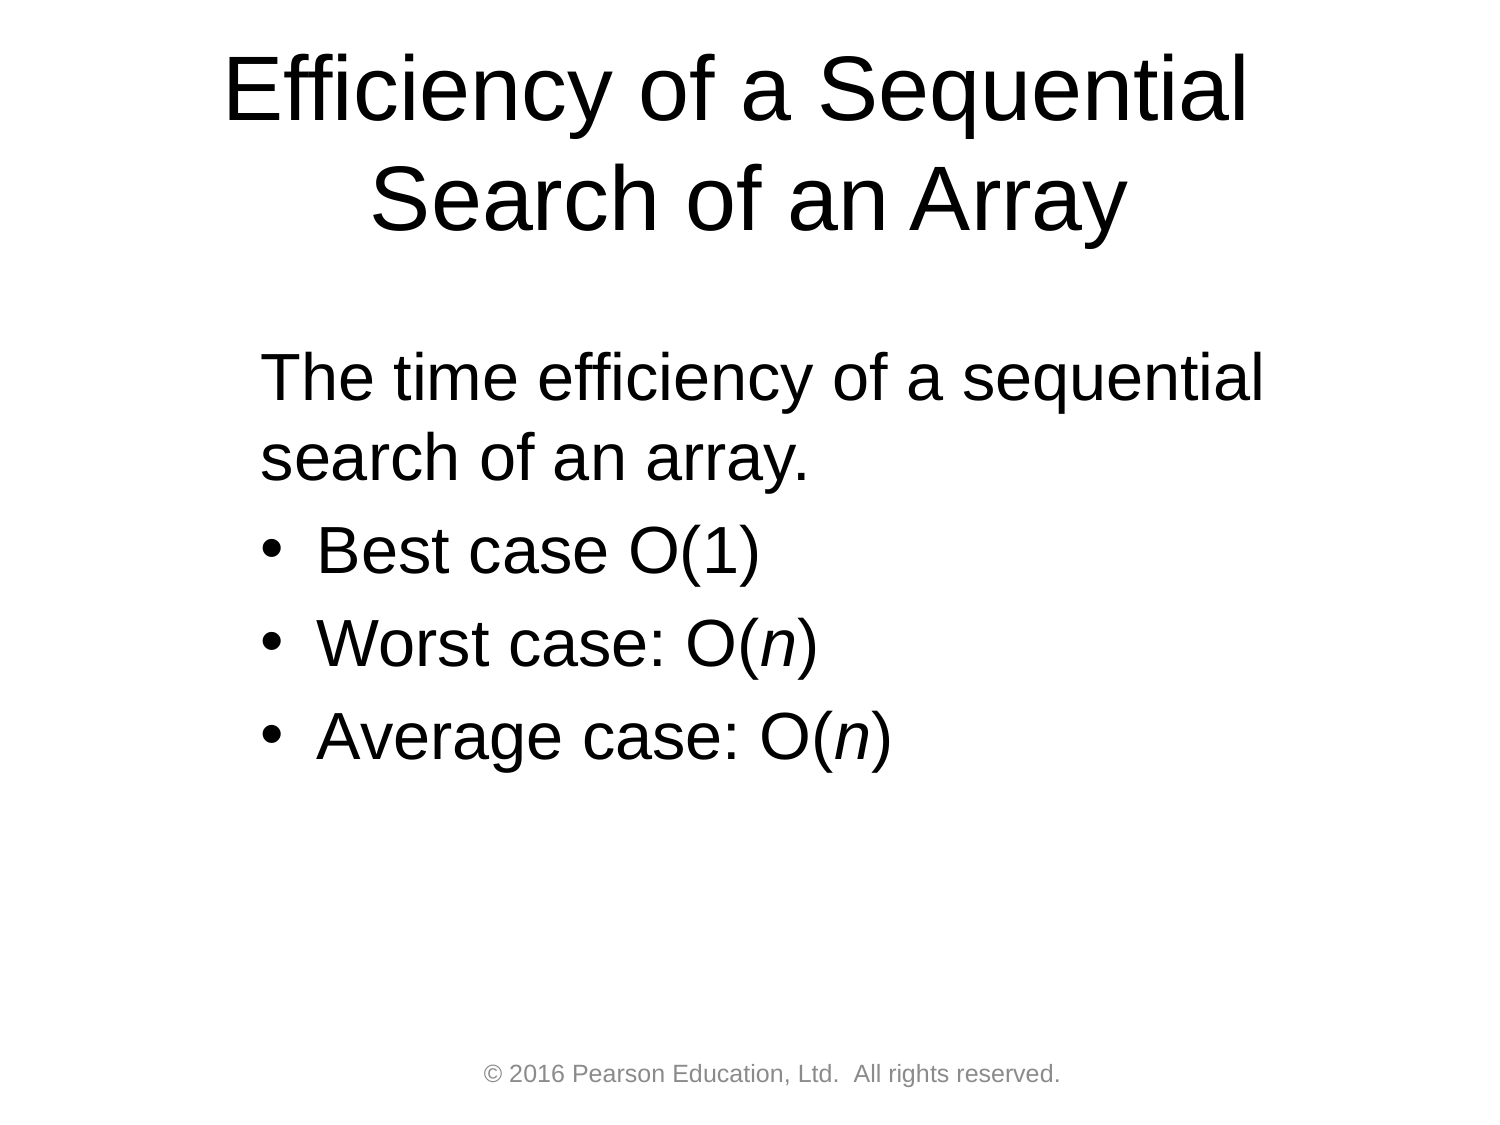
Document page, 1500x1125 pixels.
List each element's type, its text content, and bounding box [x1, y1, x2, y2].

list The time efficiency of a sequential search of an array. Best case O(1) Worst case: O(n) Average case: O(n) [245, 326, 1421, 1042]
footer © 2016 Pearson Education, Ltd. All rights reserved. [112, 1042, 1434, 1103]
title Efficiency of a Sequential Search of an Array [75, 45, 1425, 233]
